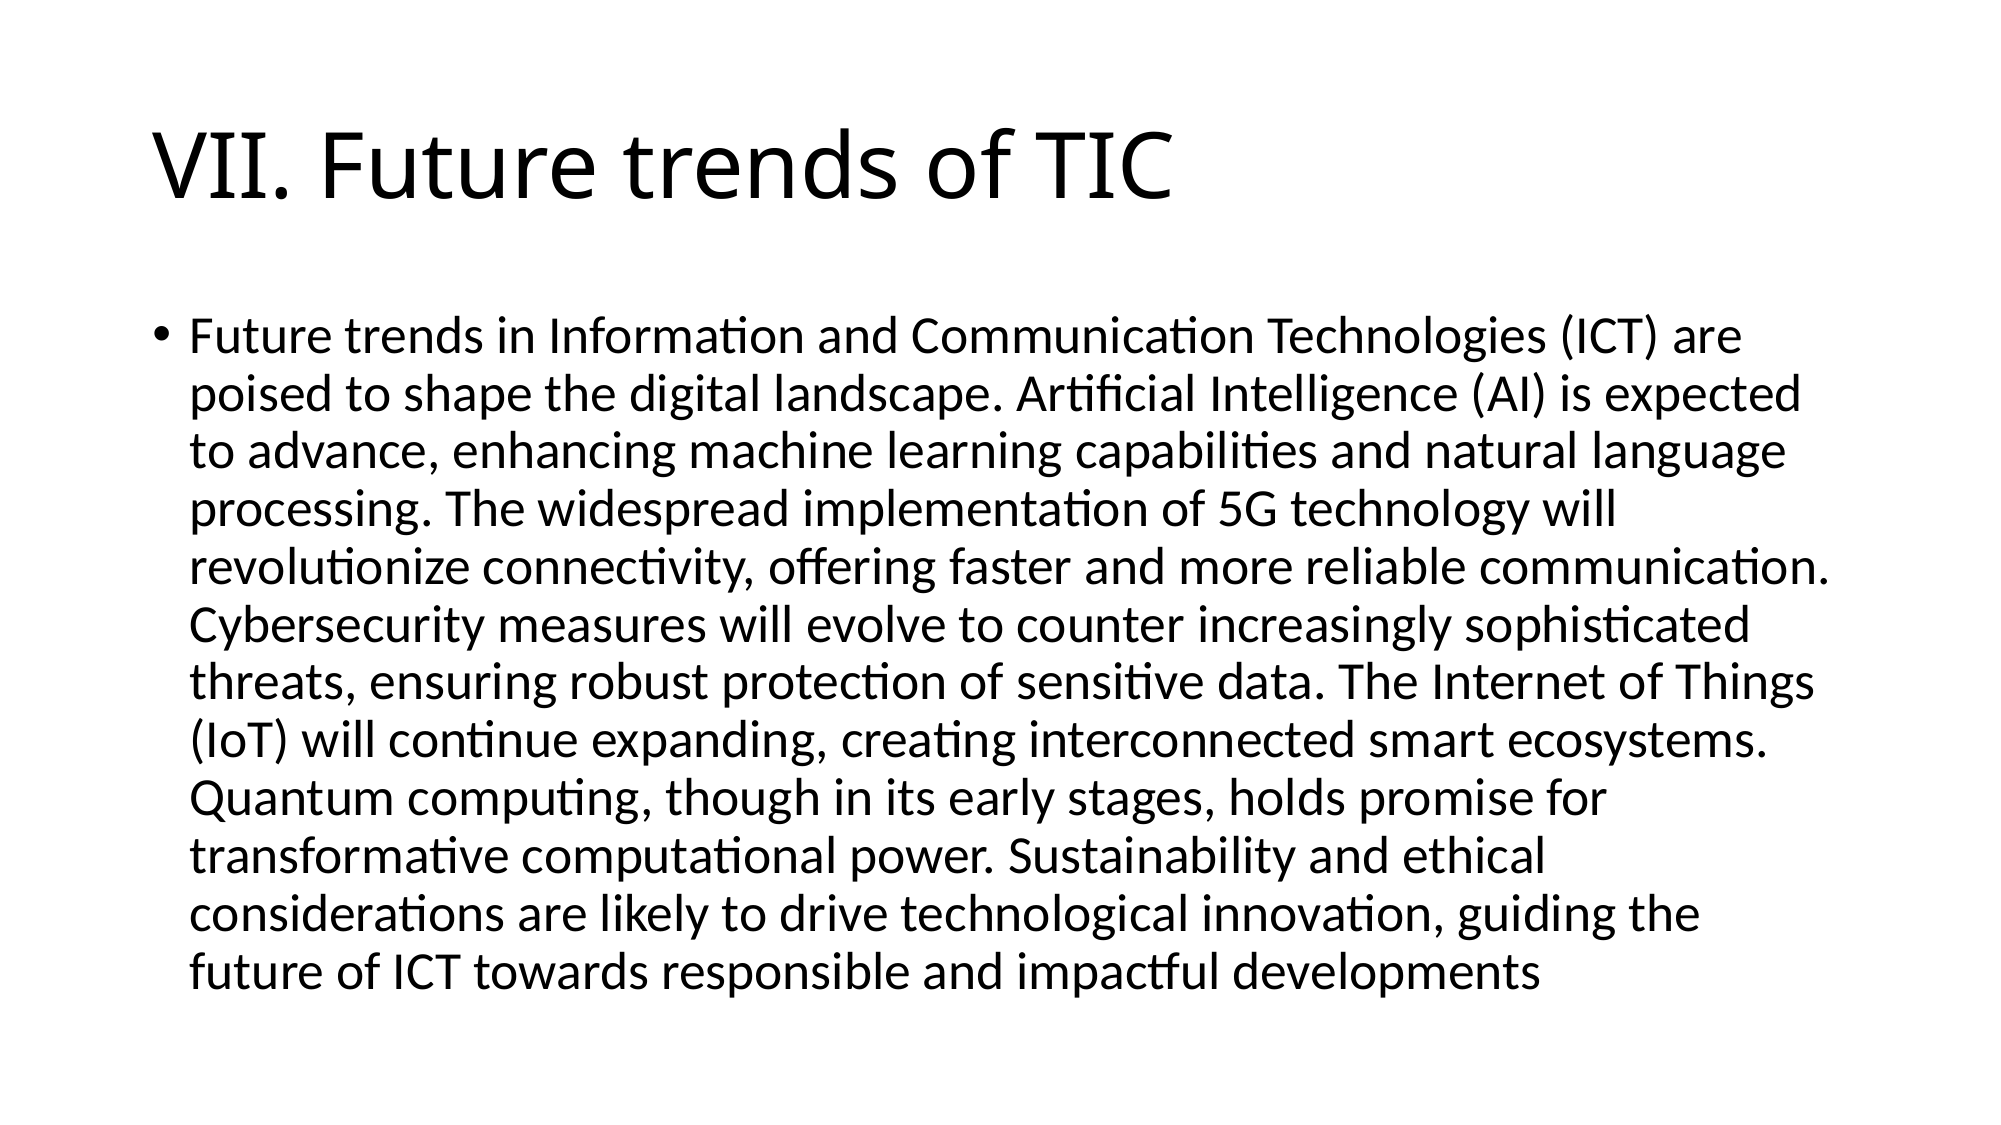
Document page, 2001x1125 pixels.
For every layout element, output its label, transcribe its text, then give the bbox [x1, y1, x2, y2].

list Future trends in Information and Communication Technologies (ICT) are poised to shape the digital landscape. Artificial Intelligence (AI) is expected to advance, enhancing machine learning capabilities and natural language processing. The widespread implementation of 5G technology will revolutionize connectivity, offering faster and more reliable communication. Cybersecurity measures will evolve to counter increasingly sophisticated threats, ensuring robust protection of sensitive data. The Internet of Things (IoT) will continue expanding, creating interconnected smart ecosystems. Quantum computing, though in its early stages, holds promise for transformative computational power. Sustainability and ethical considerations are likely to drive technological innovation, guiding the future of ICT towards responsible and impactful developments [137, 299, 1863, 1014]
title VII. Future trends of TIC [137, 59, 1863, 278]
